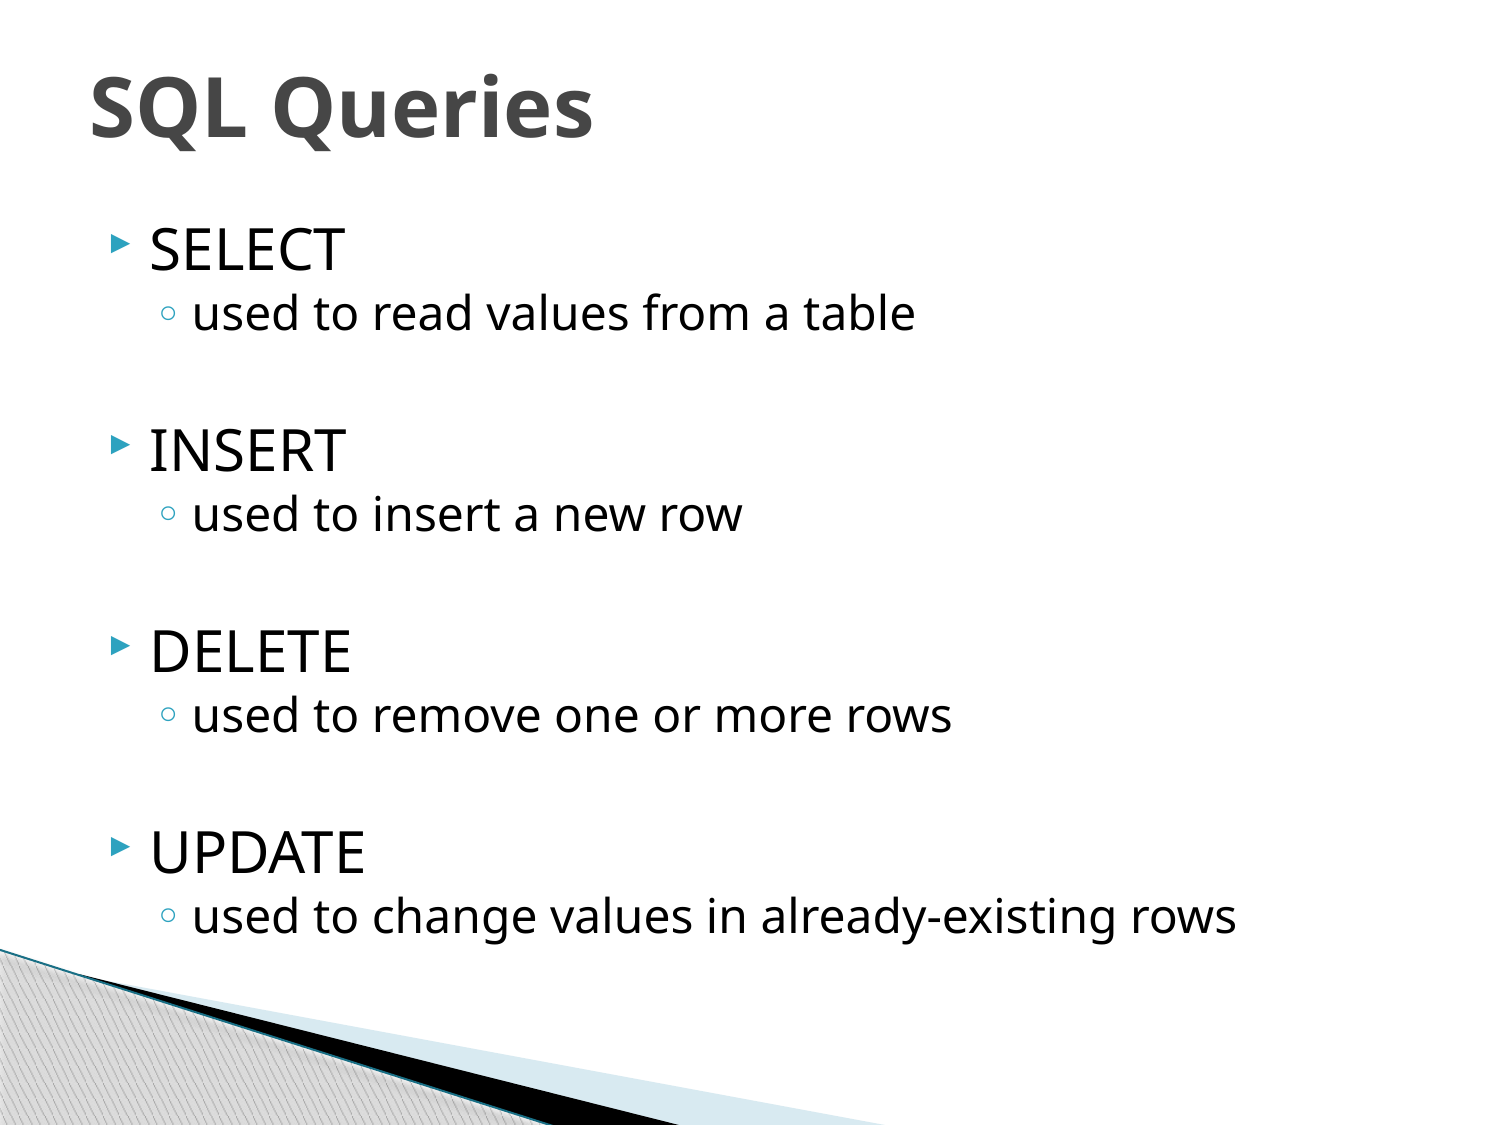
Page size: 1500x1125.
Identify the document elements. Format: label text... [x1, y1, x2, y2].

title SQL Queries [75, 45, 1425, 163]
list SELECT used to read values from a table INSERT used to insert a new row DELETE used to remove one or more rows UPDATE used to change values in already-existing rows [75, 212, 1425, 1075]
